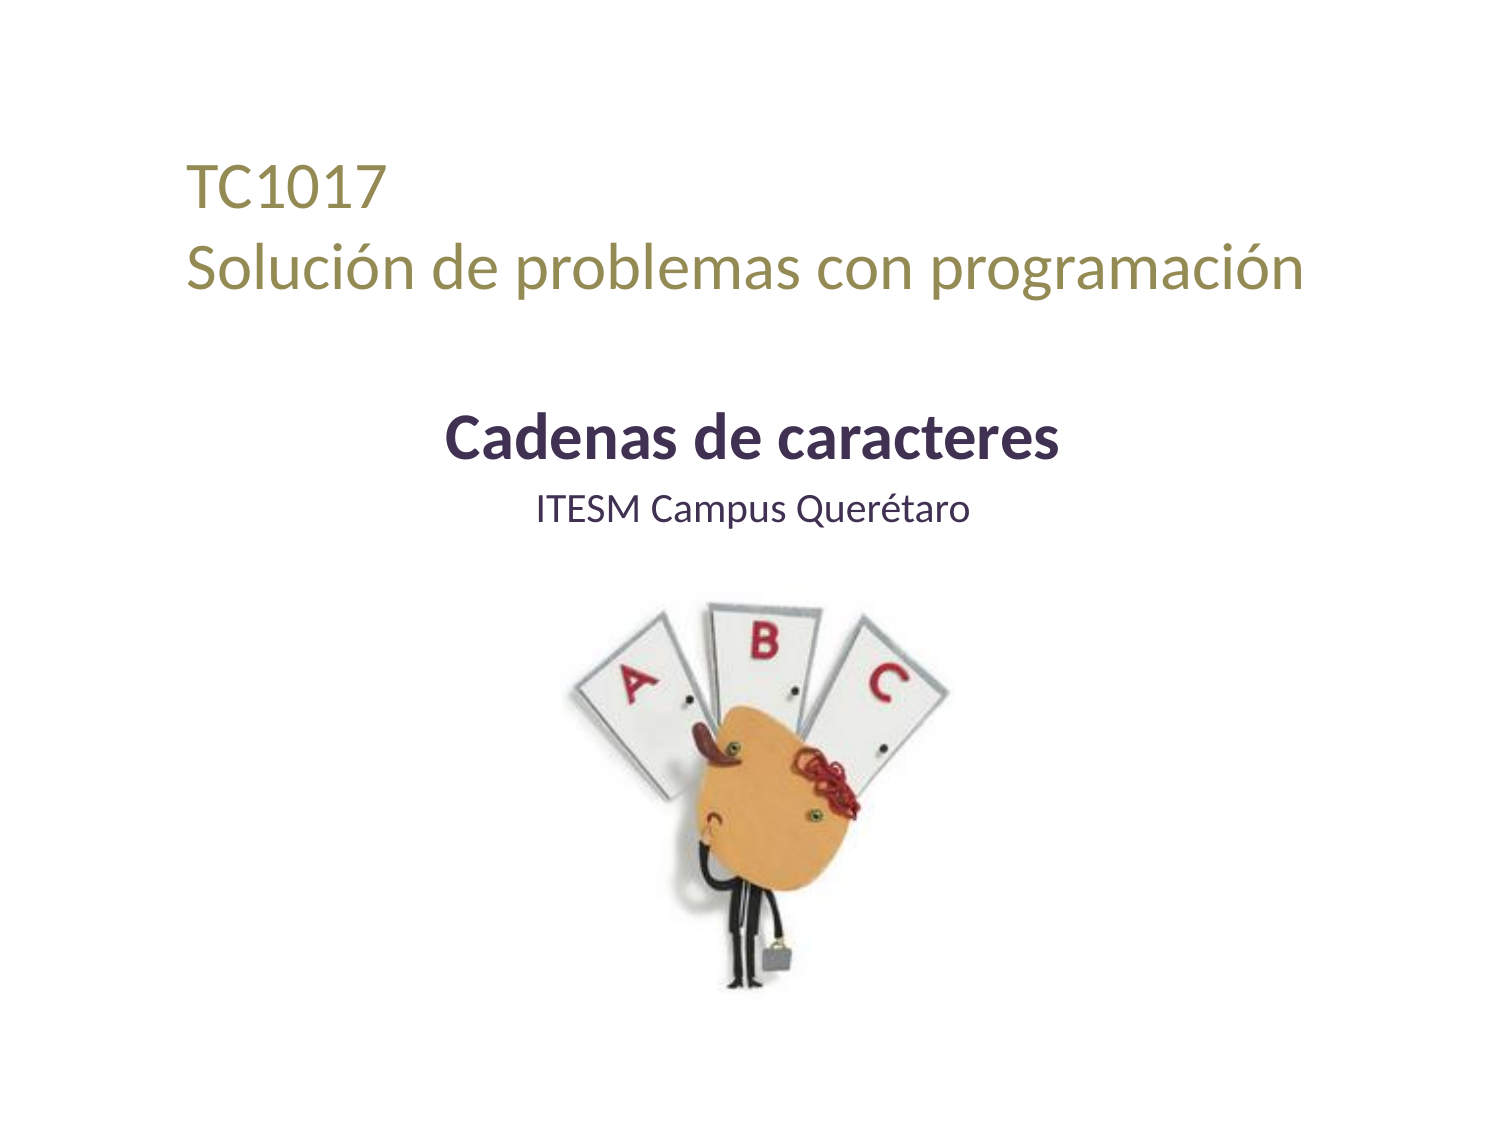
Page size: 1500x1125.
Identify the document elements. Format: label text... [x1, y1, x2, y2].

picture [560, 585, 955, 1002]
title TC1017 Solución de problemas con programación [171, 101, 1376, 343]
subtitle Cadenas de caracteres ITESM Campus Querétaro [201, 385, 1306, 596]
